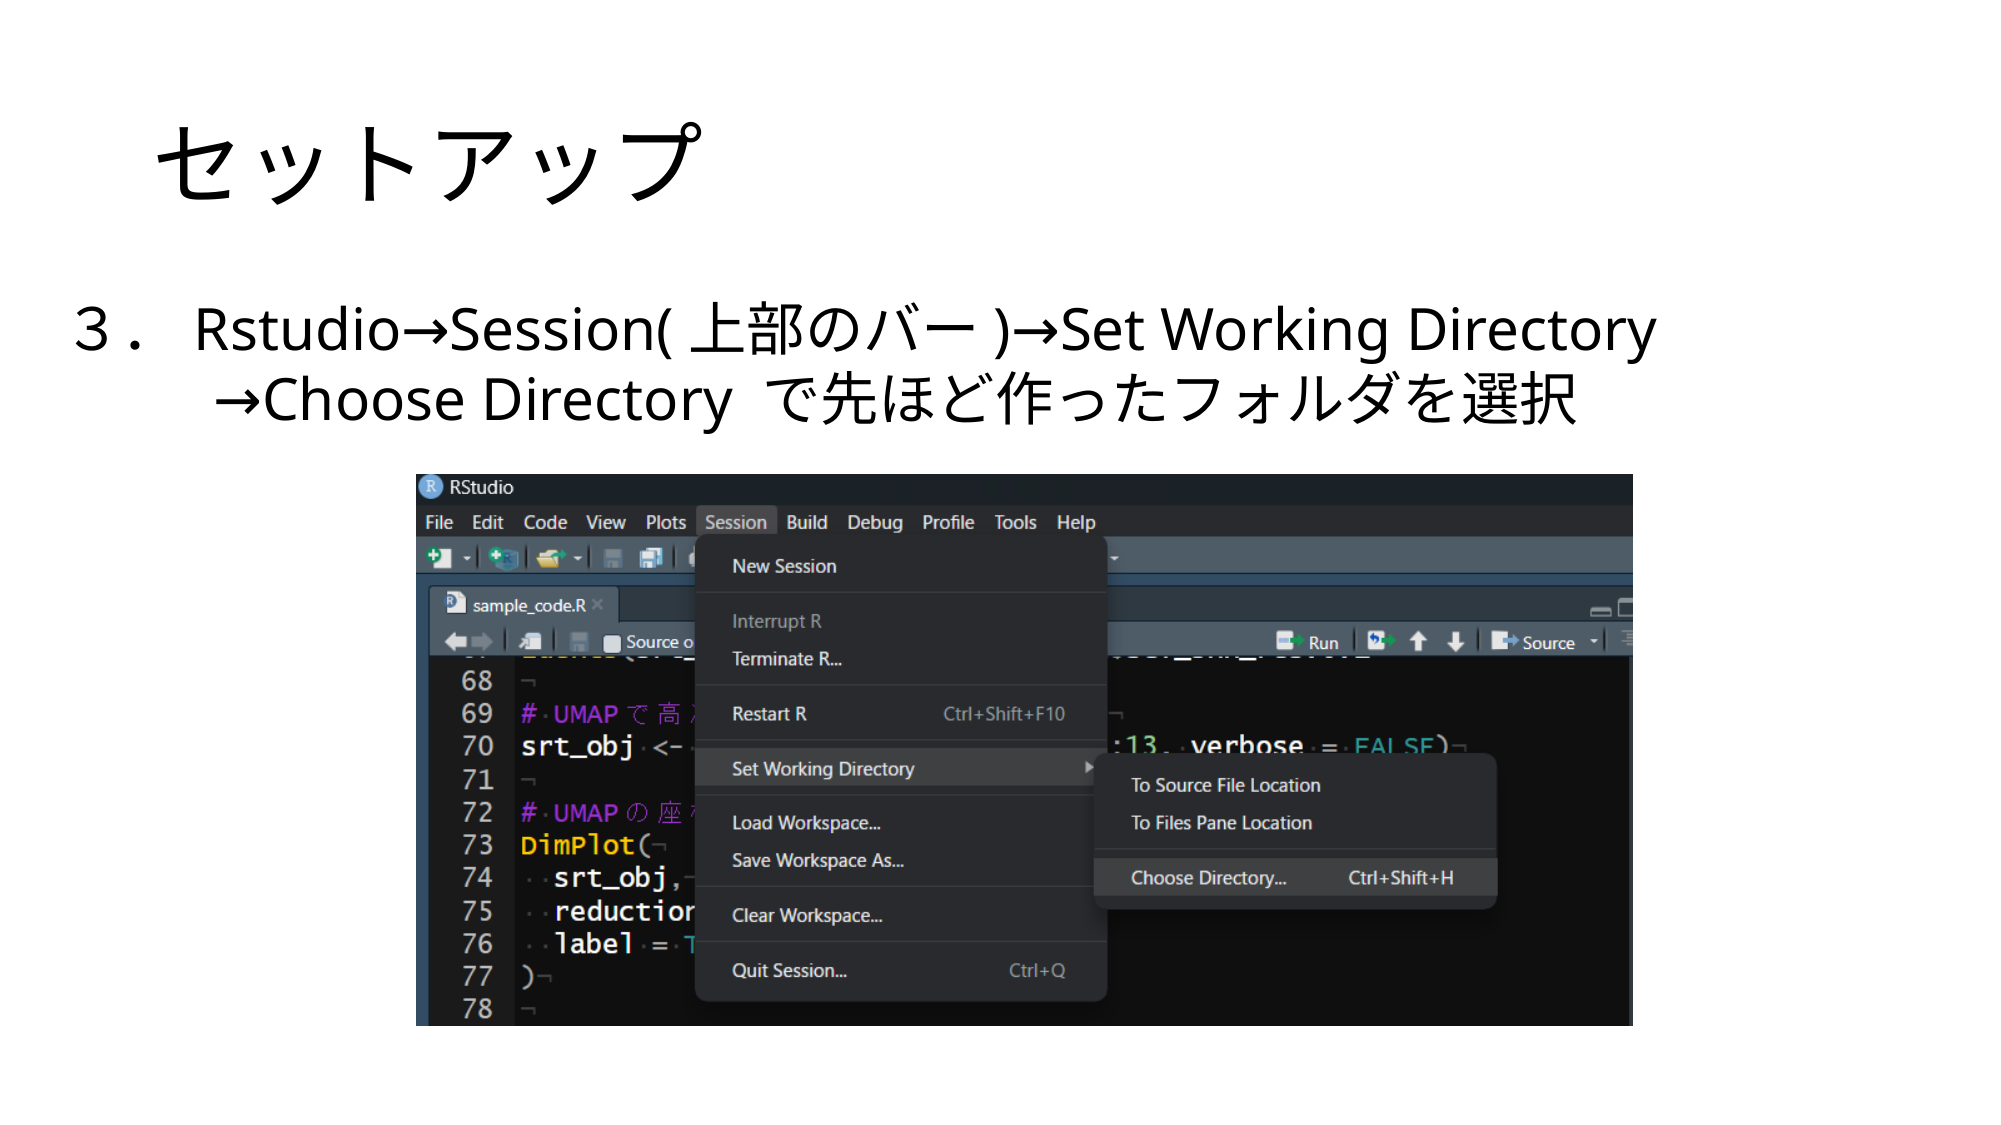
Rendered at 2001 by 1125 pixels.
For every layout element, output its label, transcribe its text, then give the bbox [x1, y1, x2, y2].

picture [416, 474, 1633, 1026]
title セットアップ [137, 59, 1863, 278]
text_box ３．Rstudio→Session(上部のバー)→Set Working Directory →Choose Directory で先ほど作ったフォルダを選択 [48, 284, 2000, 440]
